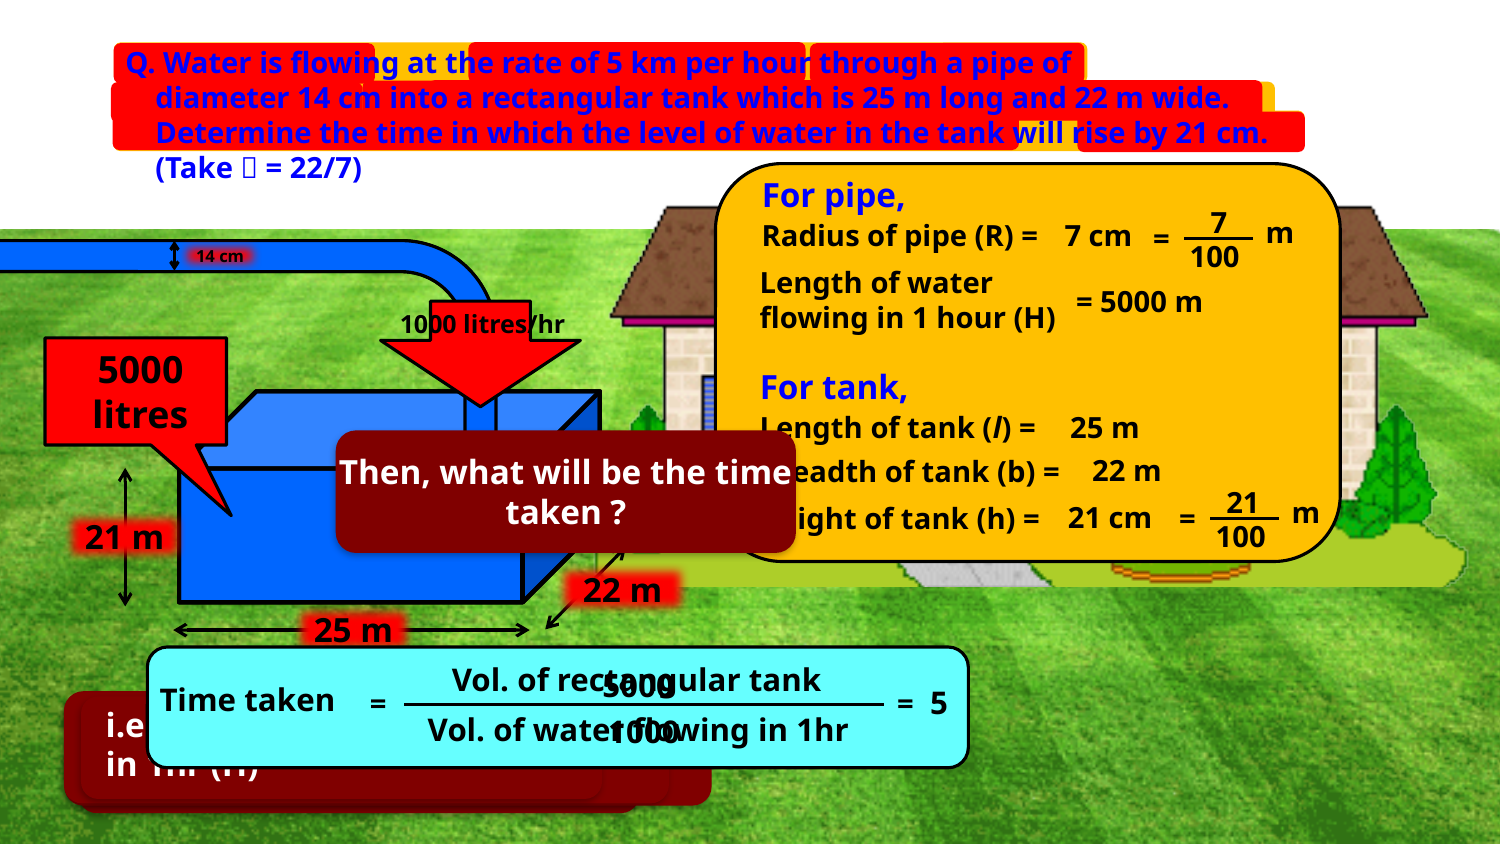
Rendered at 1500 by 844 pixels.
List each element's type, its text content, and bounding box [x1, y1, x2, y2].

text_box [174, 237, 263, 274]
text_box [1200, 476, 1293, 562]
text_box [547, 538, 664, 676]
text_box Q. Water is flowing at the rate of 5 km per hour through a pipe of diameter 14 cm into a rectangular tank which is 25 m long and 22 m wide. Determine the time in which the level of water in the tank will rise by 21 cm. (Take  = 22/7) [110, 37, 1300, 192]
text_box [1174, 197, 1267, 283]
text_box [172, 602, 530, 659]
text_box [39, 337, 242, 446]
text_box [380, 300, 584, 407]
picture [0, 171, 1500, 844]
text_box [62, 467, 188, 607]
text_box [1300, 109, 1308, 154]
